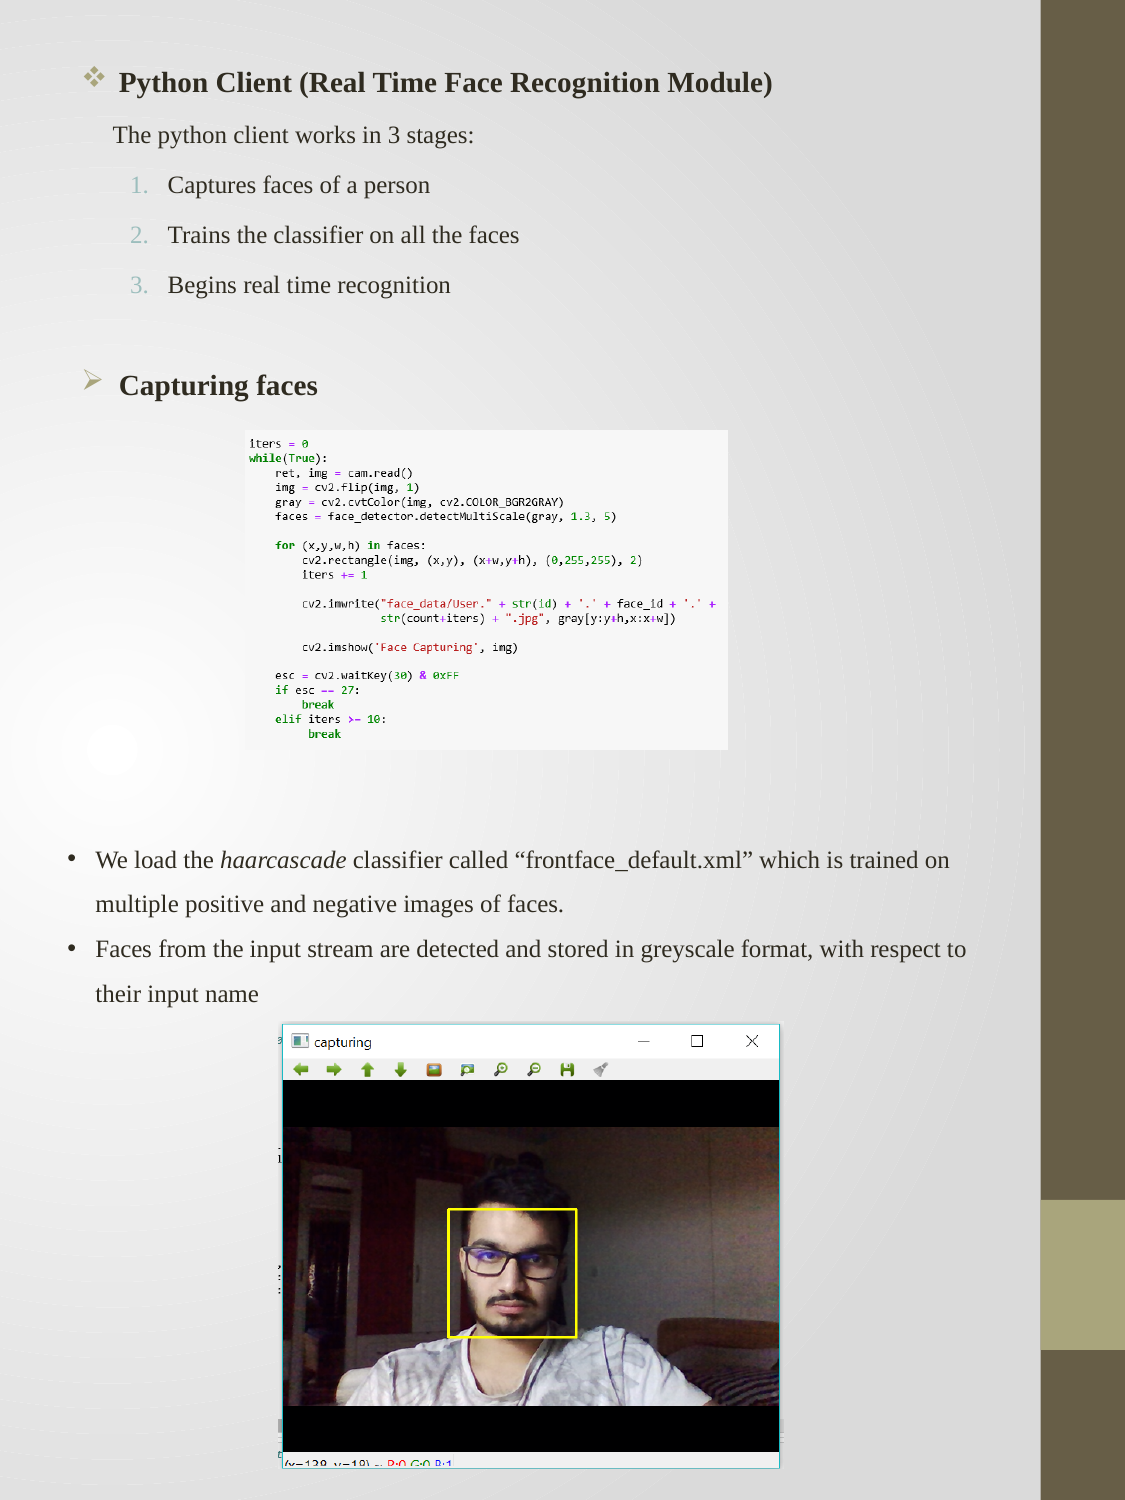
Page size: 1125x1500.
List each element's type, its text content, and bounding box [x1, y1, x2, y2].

text_box We load the haarcascade classifier called “frontface_default.xml” which is trained on multiple positive and negative images of faces. Faces from the input stream are detected and stored in greyscale format, with respect to their input name [52, 820, 1010, 1016]
picture [244, 430, 729, 751]
list Python Client (Real Time Face Recognition Module) The python client works in 3 stages: Captures faces of a person Trains the classifier on all the faces Begins real time recognition Capturing faces [47, 38, 986, 1089]
picture [277, 1021, 785, 1470]
